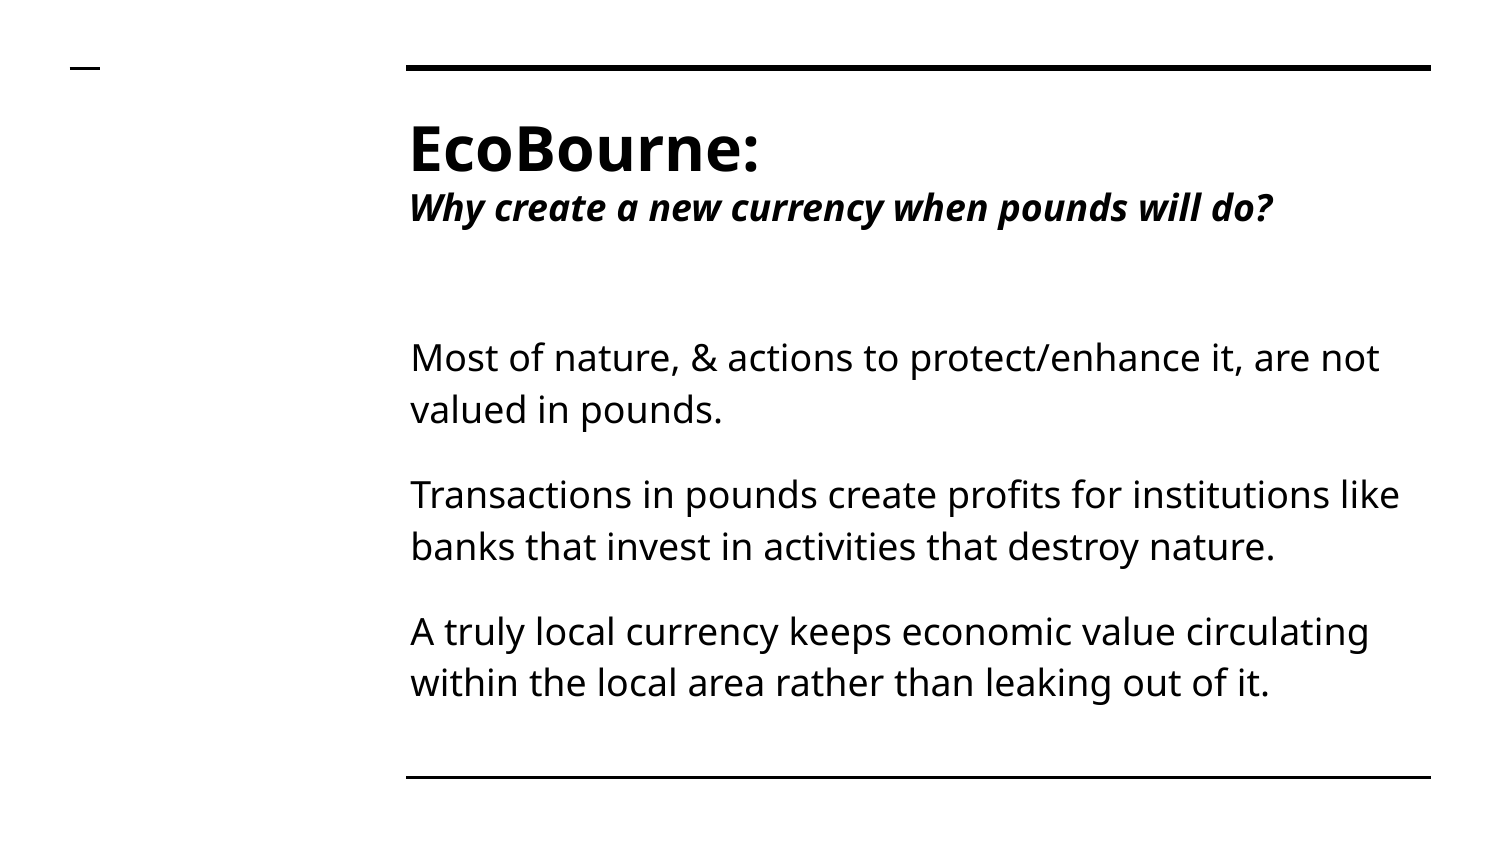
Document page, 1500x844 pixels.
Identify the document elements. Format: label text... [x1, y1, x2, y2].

title EcoBourne: Why create a new currency when pounds will do? [393, 94, 1431, 262]
list Most of nature, & actions to protect/enhance it, are not valued in pounds. Transactions in pounds create profits for institutions like banks that invest in activities that destroy nature. A truly local currency keeps economic value circulating within the local area rather than leaking out of it. [395, 312, 1433, 755]
